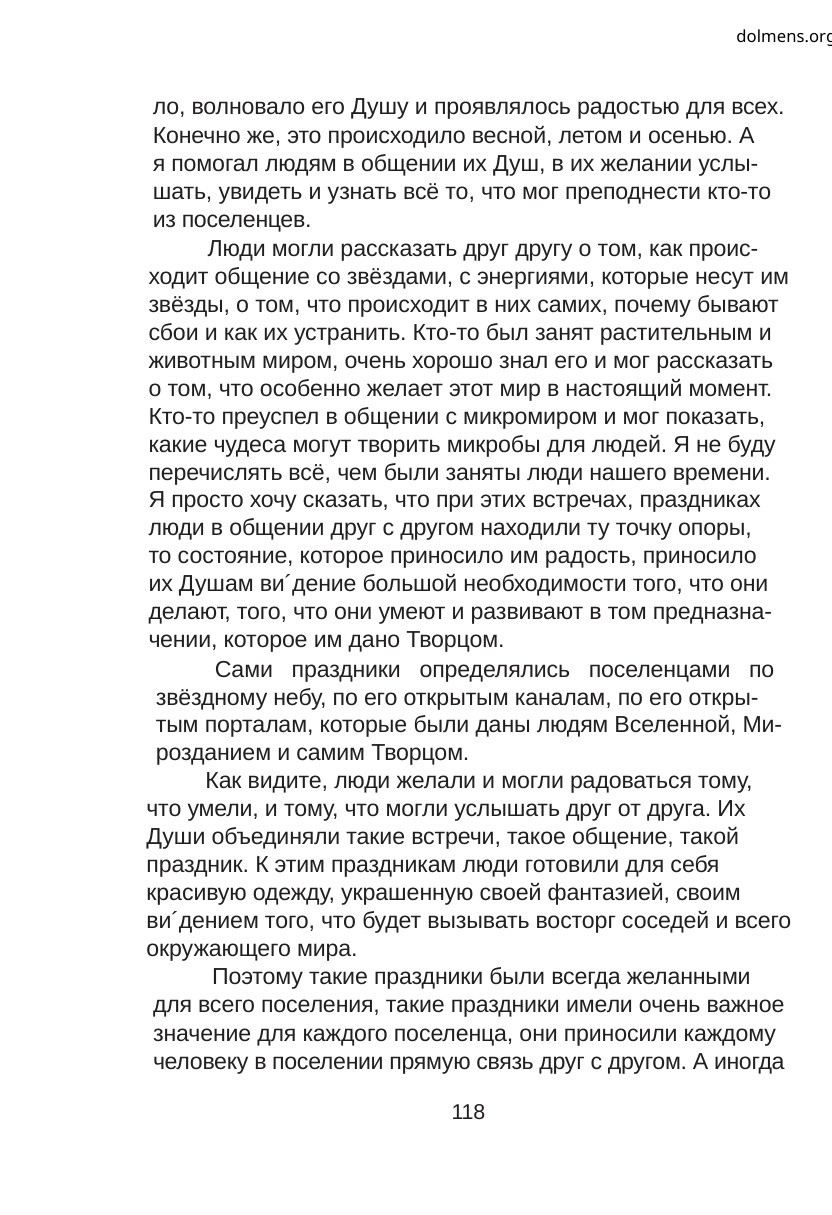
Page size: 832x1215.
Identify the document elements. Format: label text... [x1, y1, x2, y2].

text_box Как видите, люди желали и могли радоваться тому, что умели, и тому, что могли услышать друг от друга. Их Души объединяли такие встречи, такое общение, такой праздник. К этим праздникам люди готовили для себя красивую одежду, украшенную своей фантазией, своим ви´дением того, что будет вызывать восторг соседей и всего окружающего мира. [146, 764, 791, 990]
text_box ло, волновало его Душу и проявлялось радостью для всех. Конечно же, это происходило весной, летом и осенью. А я помогал людям в общении их Душ, в их желании услы- шать, увидеть и узнать всё то, что мог преподнести кто-то из поселенцев. [153, 91, 785, 233]
text_box dolmens.org [736, 27, 832, 66]
text_box Поэтому такие праздники были всегда желанными для всего поселения, такие праздники имели очень важное значение для каждого поселенца, они приносили каждому человеку в поселении прямую связь друг с другом. А иногда [153, 960, 785, 1103]
text_box 118 [451, 1097, 486, 1151]
text_box Люди могли рассказать друг другу о том, как проис- ходит общение со звёздами, с энергиями, которые несут им звёзды, о том, что происходит в них самих, почему бывают сбои и как их устранить. Кто-то был занят растительным и животным миром, очень хорошо знал его и мог рассказать о том, что особенно желает этот мир в настоящий момент. Кто-то преуспел в общении с микромиром и мог показать, какие чудеса могут творить микробы для людей. Я не буду перечислять всё, чем были заняты люди нашего времени. Я просто хочу сказать, что при этих встречах, праздниках люди в общении друг с другом находили ту точку опоры, то состояние, которое приносило им радость, приносило их Душам ви´дение большой необходимости того, что они делают, того, что они умеют и развивают в том предназна- чении, которое им дано Творцом. [148, 233, 789, 681]
text_box Сами праздники определялись поселенцами по звёздному небу, по его открытым каналам, по его откры- тым порталам, которые были даны людям Вселенной, Ми- розданием и самим Творцом. [155, 654, 782, 764]
